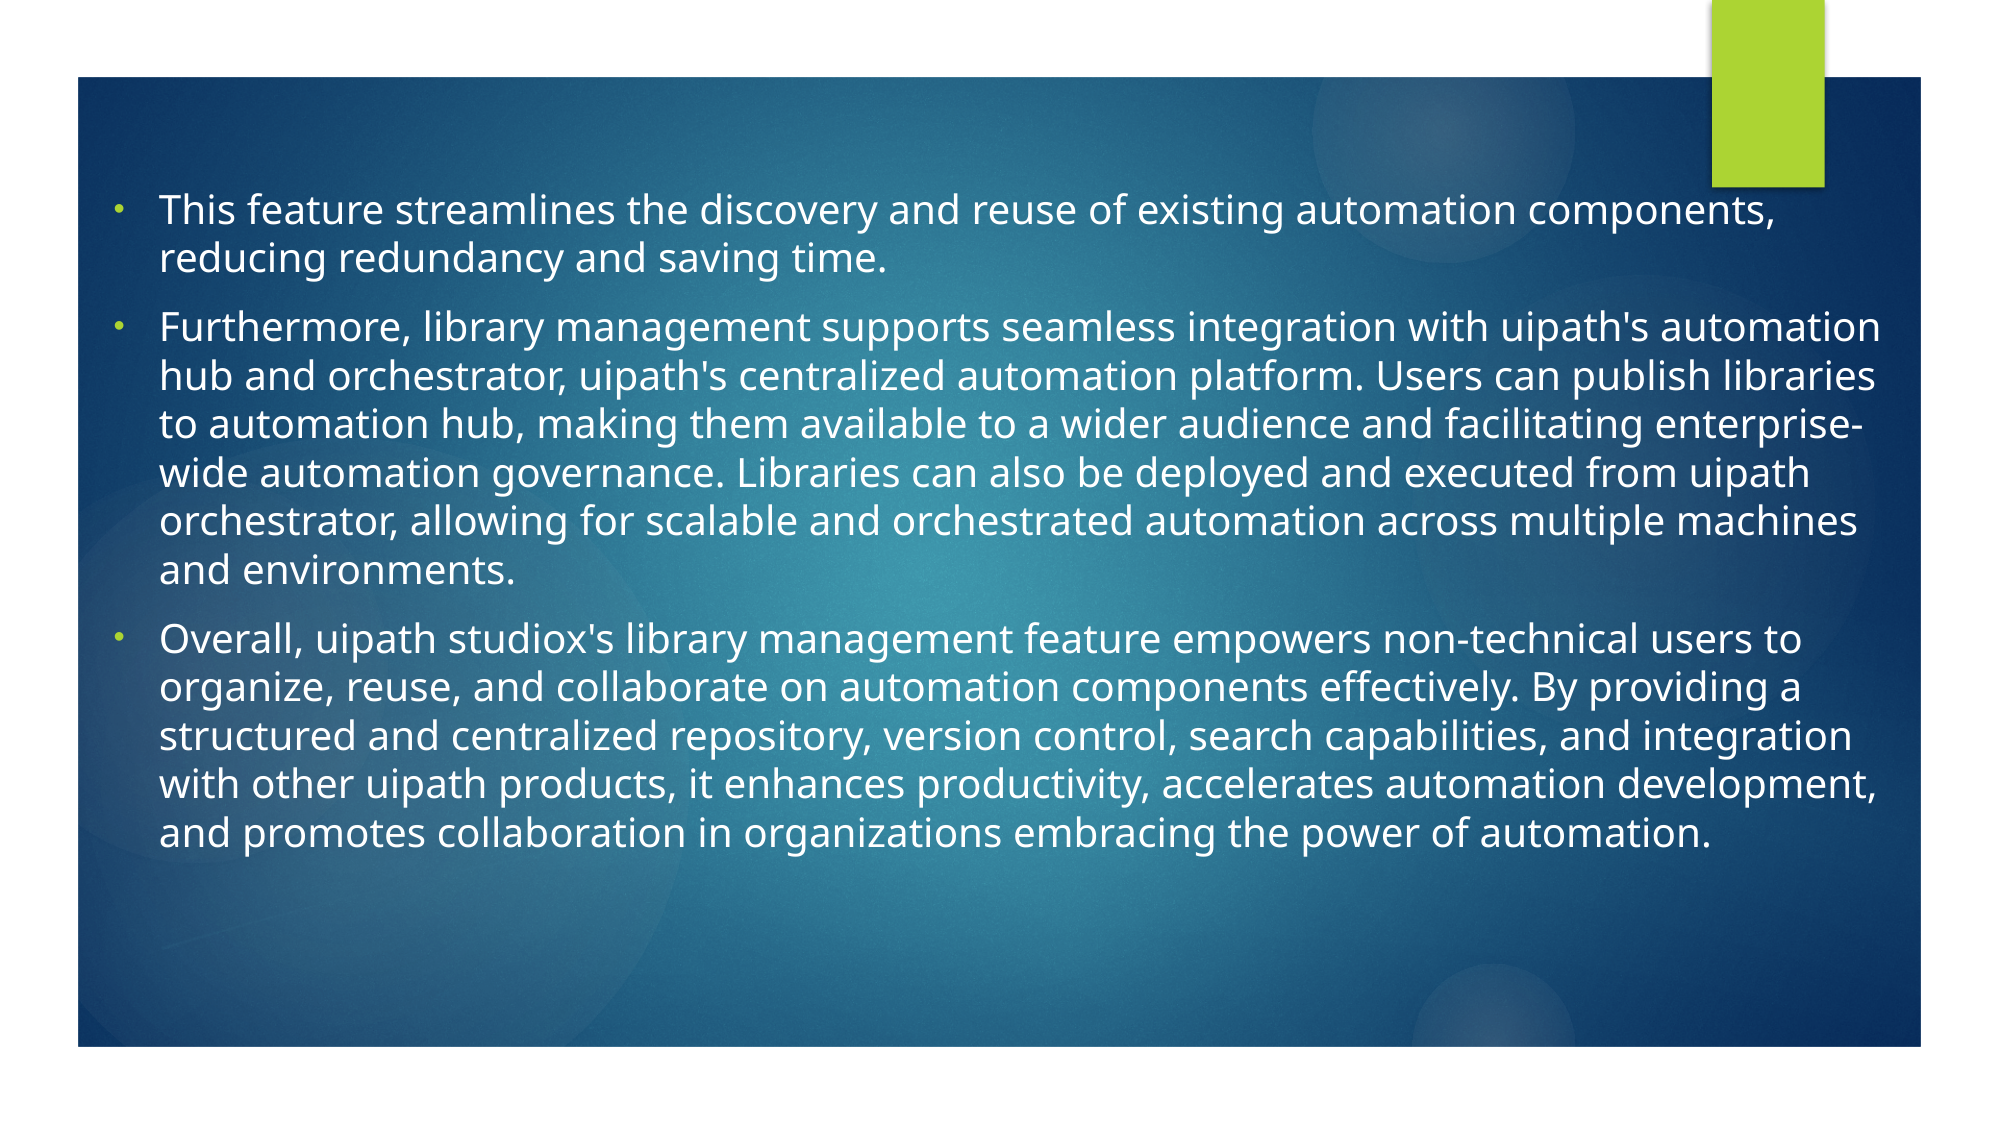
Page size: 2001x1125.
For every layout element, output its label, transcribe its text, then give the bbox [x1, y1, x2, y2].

subtitle This feature streamlines the discovery and reuse of existing automation components, reducing redundancy and saving time. Furthermore, library management supports seamless integration with uipath's automation hub and orchestrator, uipath's centralized automation platform. Users can publish libraries to automation hub, making them available to a wider audience and facilitating enterprise-wide automation governance. Libraries can also be deployed and executed from uipath orchestrator, allowing for scalable and orchestrated automation across multiple machines and environments. Overall, uipath studiox's library management feature empowers non-technical users to organize, reuse, and collaborate on automation components effectively. By providing a structured and centralized repository, version control, search capabilities, and integration with other uipath products, it enhances productivity, accelerates automation development, and promotes collaboration in organizations embracing the power of automation. [98, 176, 1902, 884]
